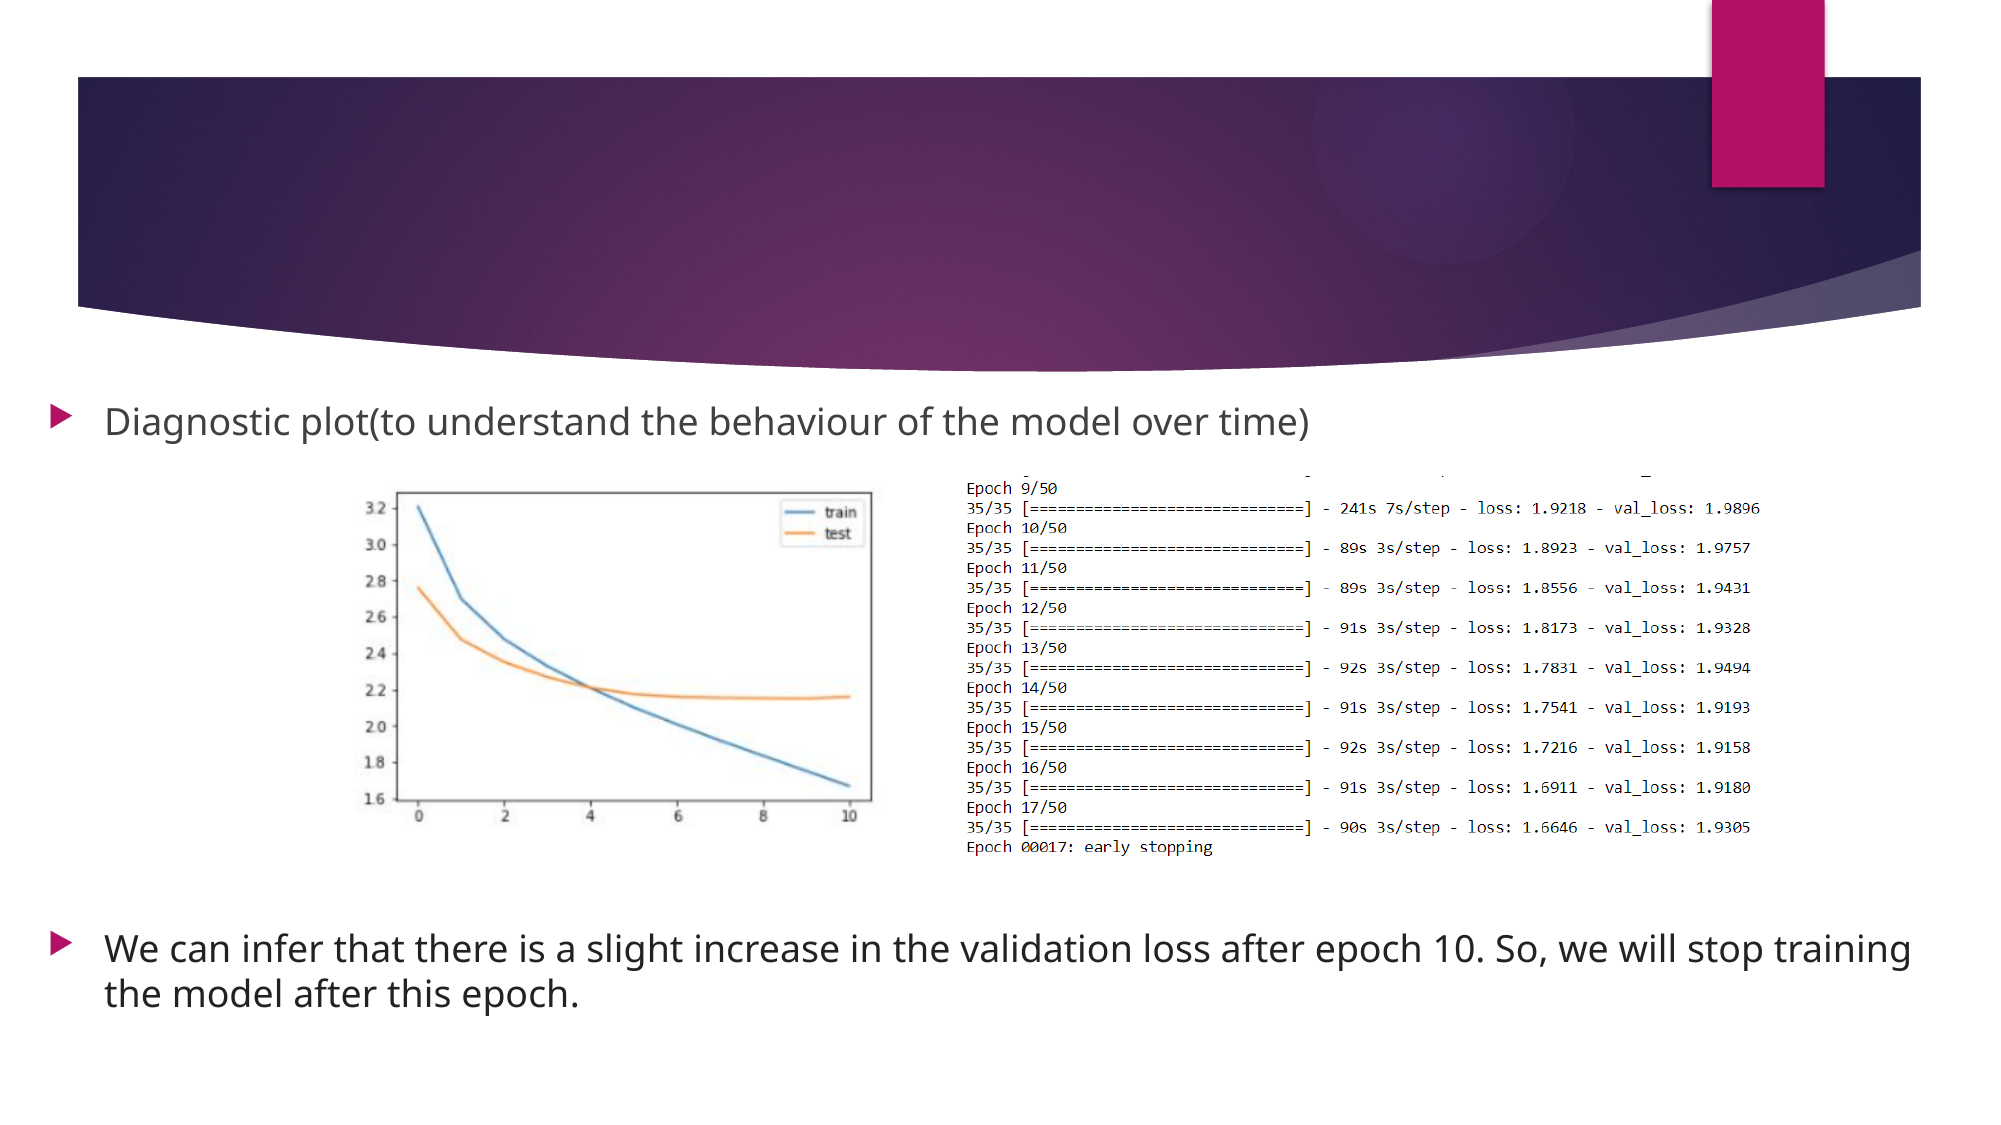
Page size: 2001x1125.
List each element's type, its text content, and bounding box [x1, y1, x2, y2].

picture [335, 459, 924, 854]
picture [938, 475, 1780, 870]
list Diagnostic plot(to understand the behaviour of the model over time) We can infer that there is a slight increase in the validation loss after epoch 10. So, we will stop training the model after this epoch. [32, 390, 1960, 1125]
